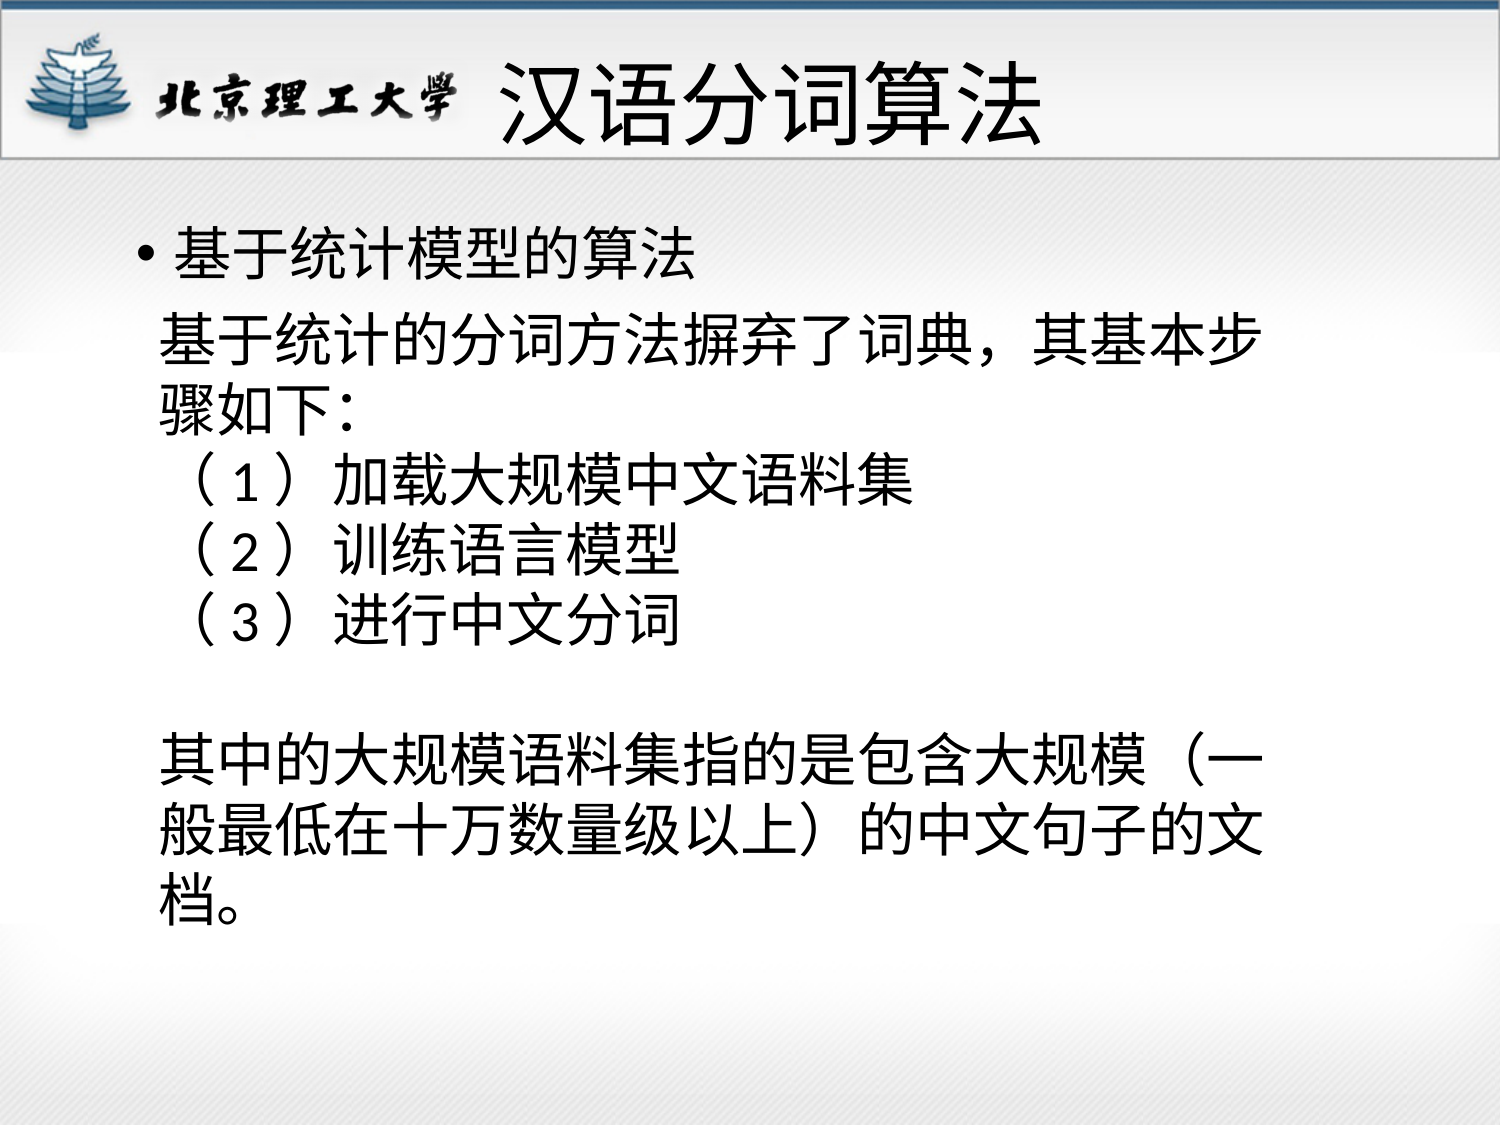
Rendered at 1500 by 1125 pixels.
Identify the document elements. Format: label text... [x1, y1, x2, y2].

text_box 基于统计的分词方法摒弃了词典，其基本步骤如下： （1）加载大规模中文语料集 （2）训练语言模型 （3）进行中文分词 其中的大规模语料集指的是包含大规模（一般最低在十万数量级以上）的中文句子的文档。 [143, 296, 1307, 941]
picture [143, 58, 468, 131]
picture [0, 218, 1500, 1125]
text_box 基于统计模型的算法 [121, 217, 969, 296]
title 汉语分词算法 [0, 0, 1500, 218]
